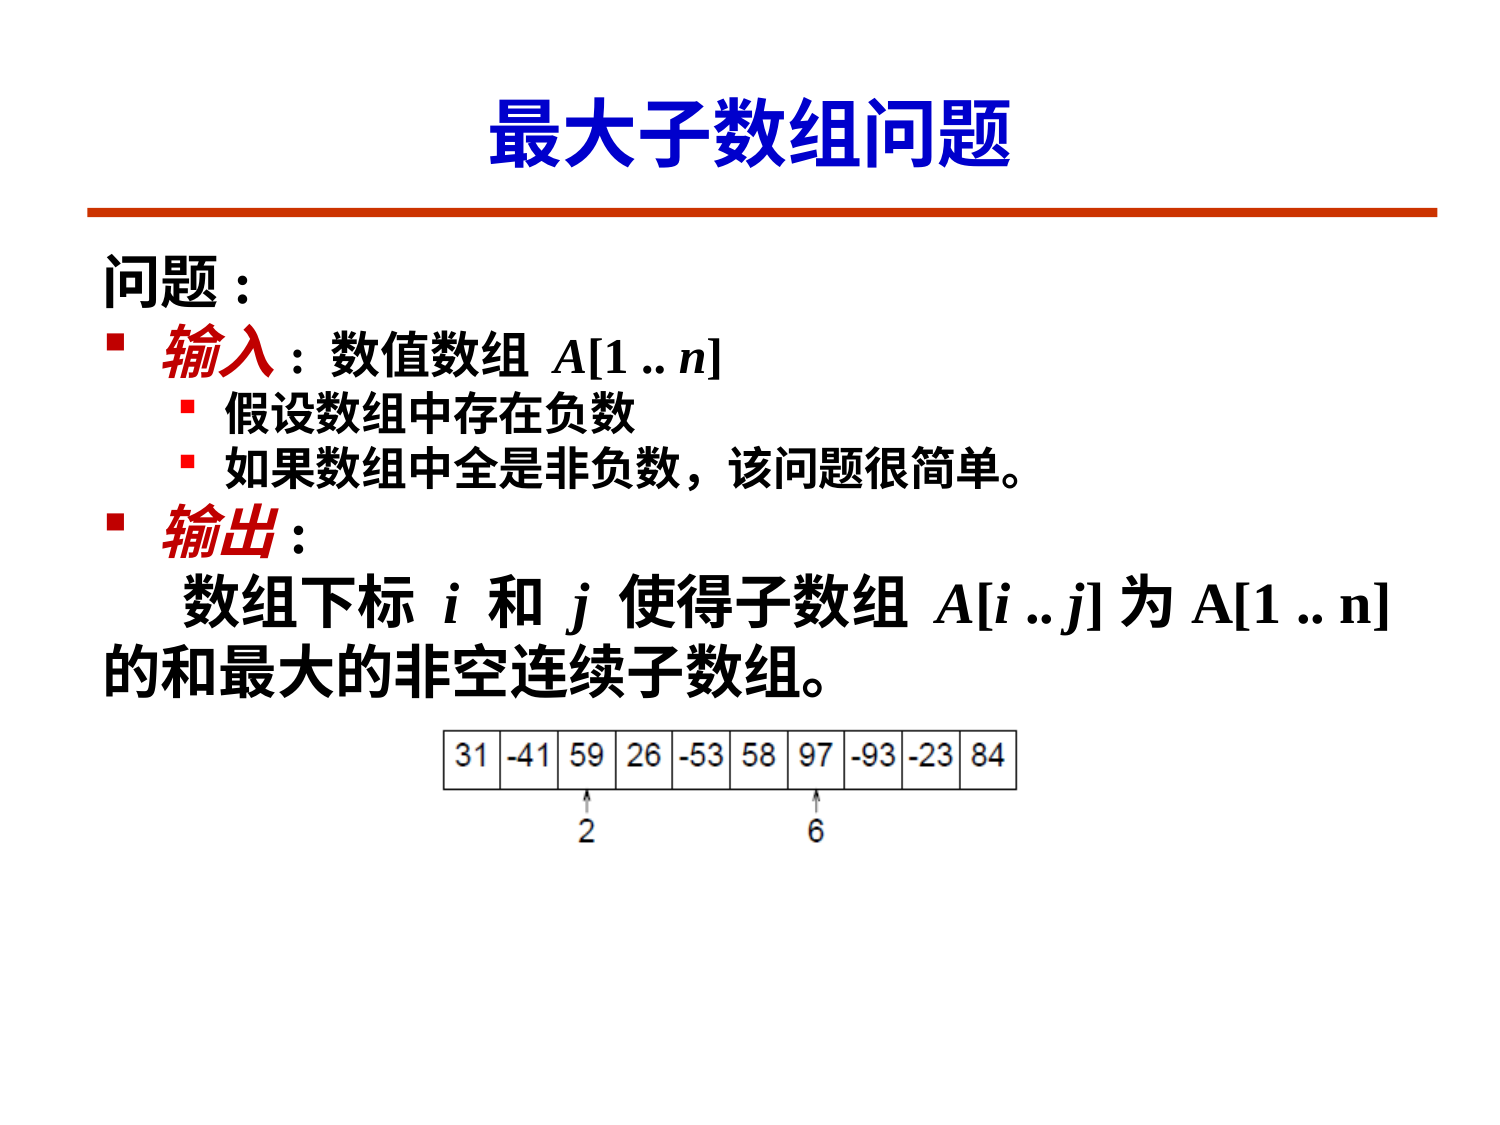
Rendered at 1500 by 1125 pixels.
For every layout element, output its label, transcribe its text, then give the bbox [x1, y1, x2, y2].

picture [437, 724, 1023, 849]
title 最大子数组问题 [112, 62, 1388, 200]
list 问题: 输入: 数值数组 A[1 .. n] 假设数组中存在负数 如果数组中全是非负数，该问题很简单。 输出: 数组下标 i 和 j 使得子数组 A[i .. j]为A[1 .. n]的和最大的非空连续子数组。 [87, 237, 1425, 1038]
